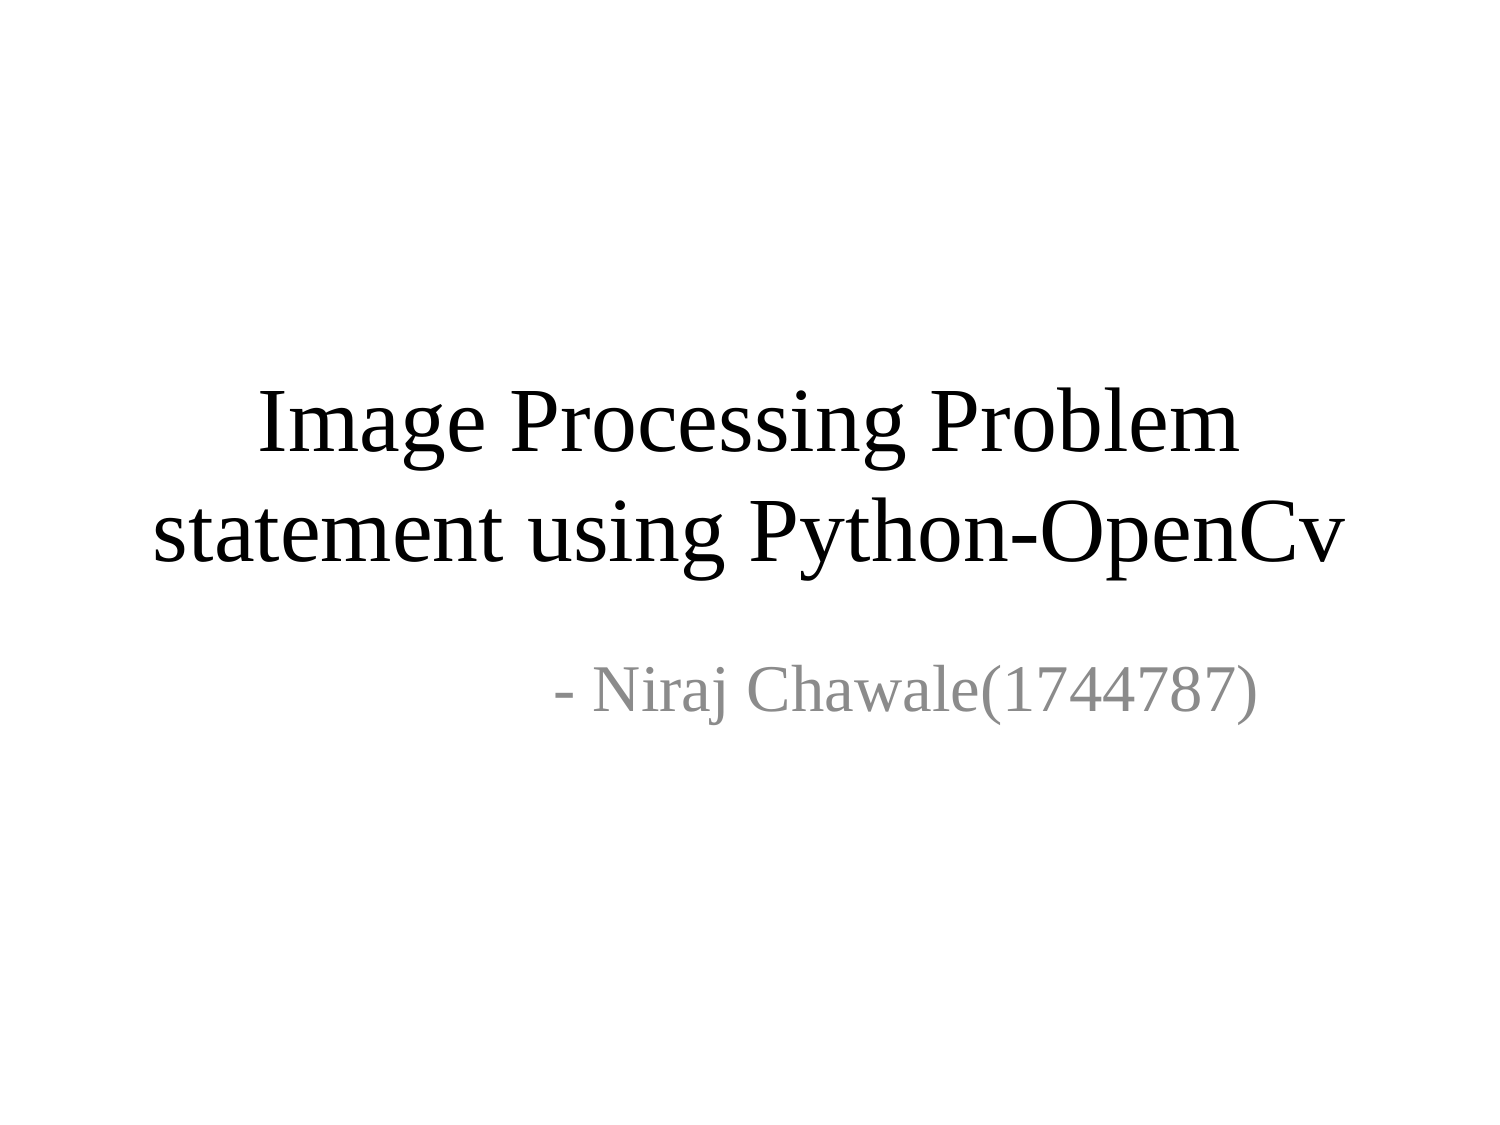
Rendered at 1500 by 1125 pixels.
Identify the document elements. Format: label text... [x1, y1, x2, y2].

title Image Processing Problem statement using Python-OpenCv [112, 349, 1388, 591]
subtitle - Niraj Chawale(1744787) [225, 637, 1275, 925]
